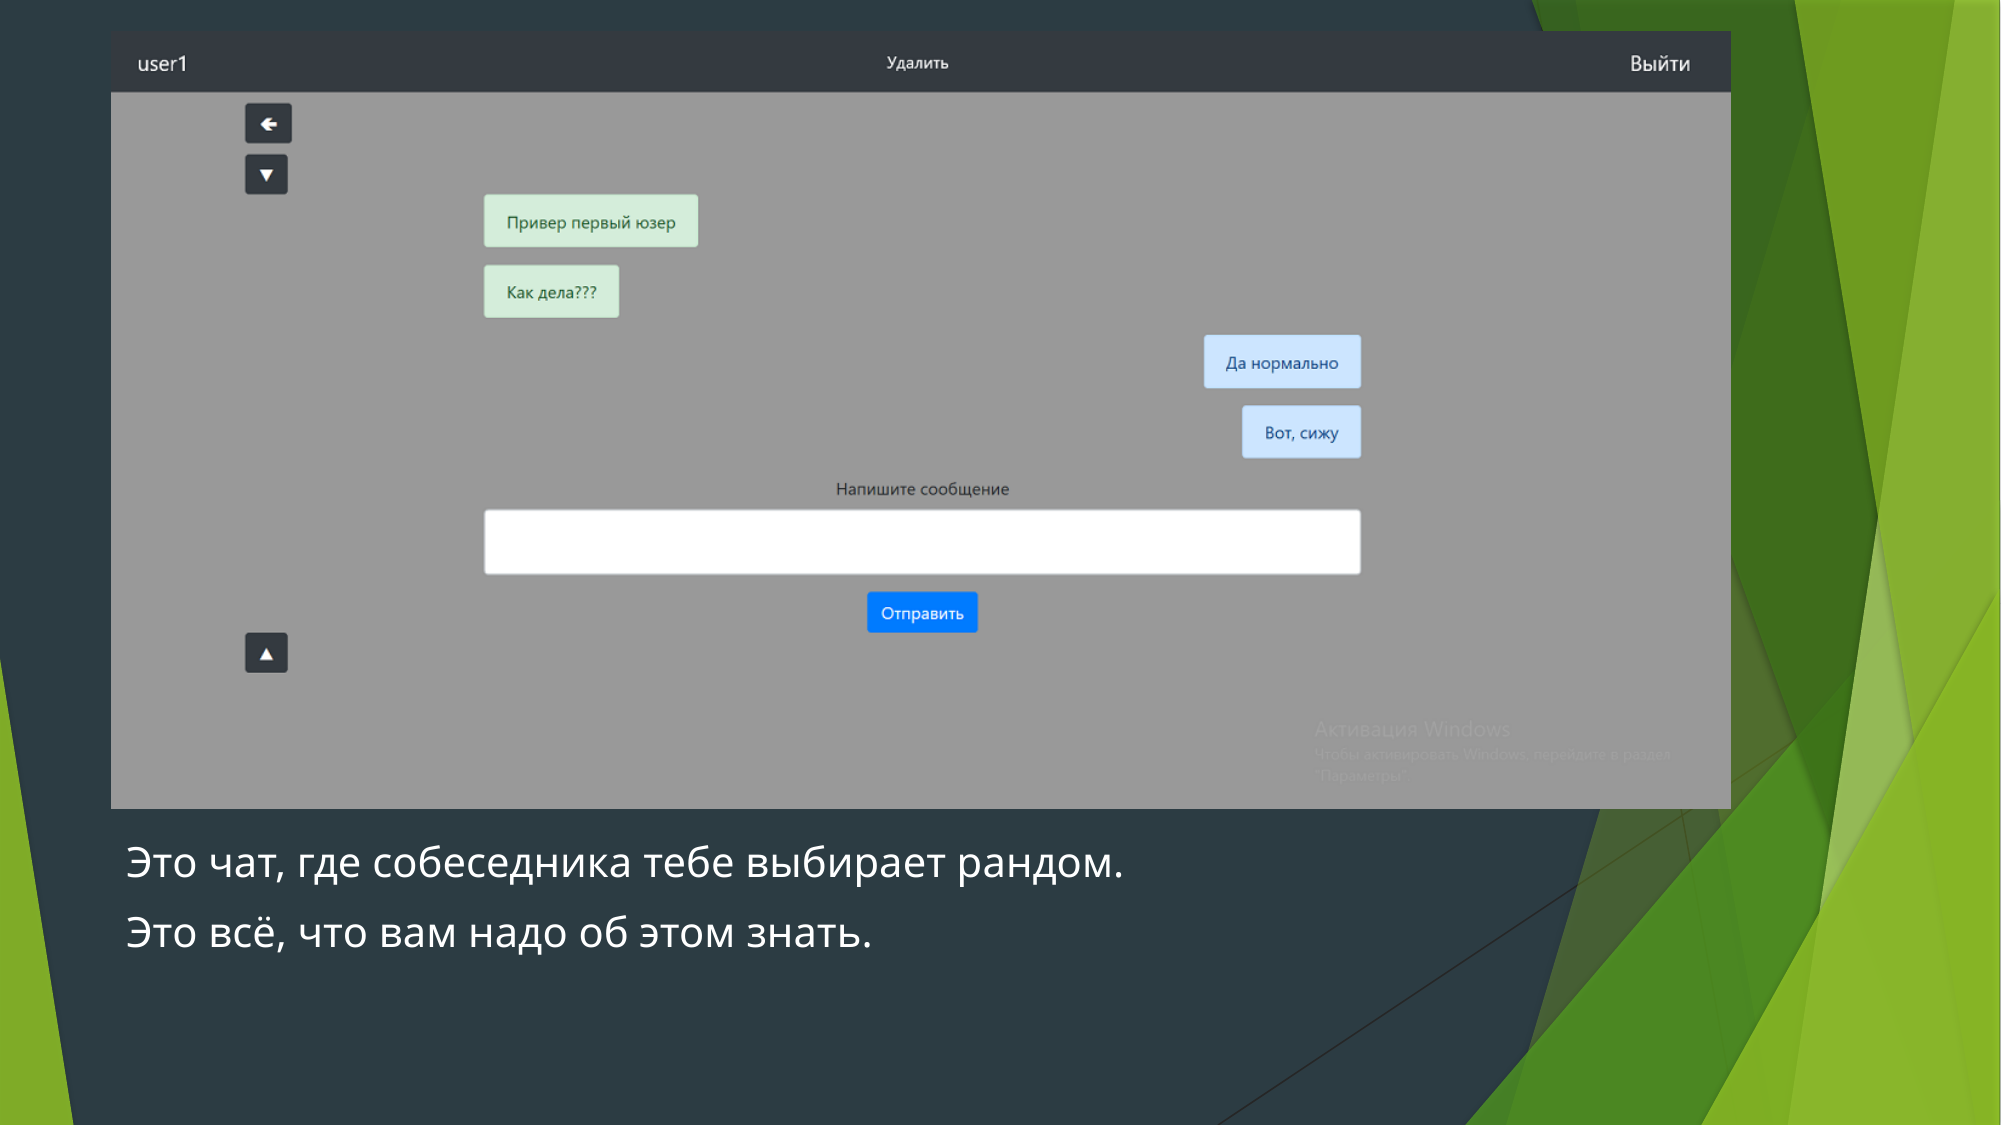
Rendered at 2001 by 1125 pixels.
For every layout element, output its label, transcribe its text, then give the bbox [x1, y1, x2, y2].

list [110, 31, 1731, 809]
list Это чат, где собеседника тебе выбирает рандом. Это всё, что вам надо об этом знать. [111, 827, 1731, 1091]
